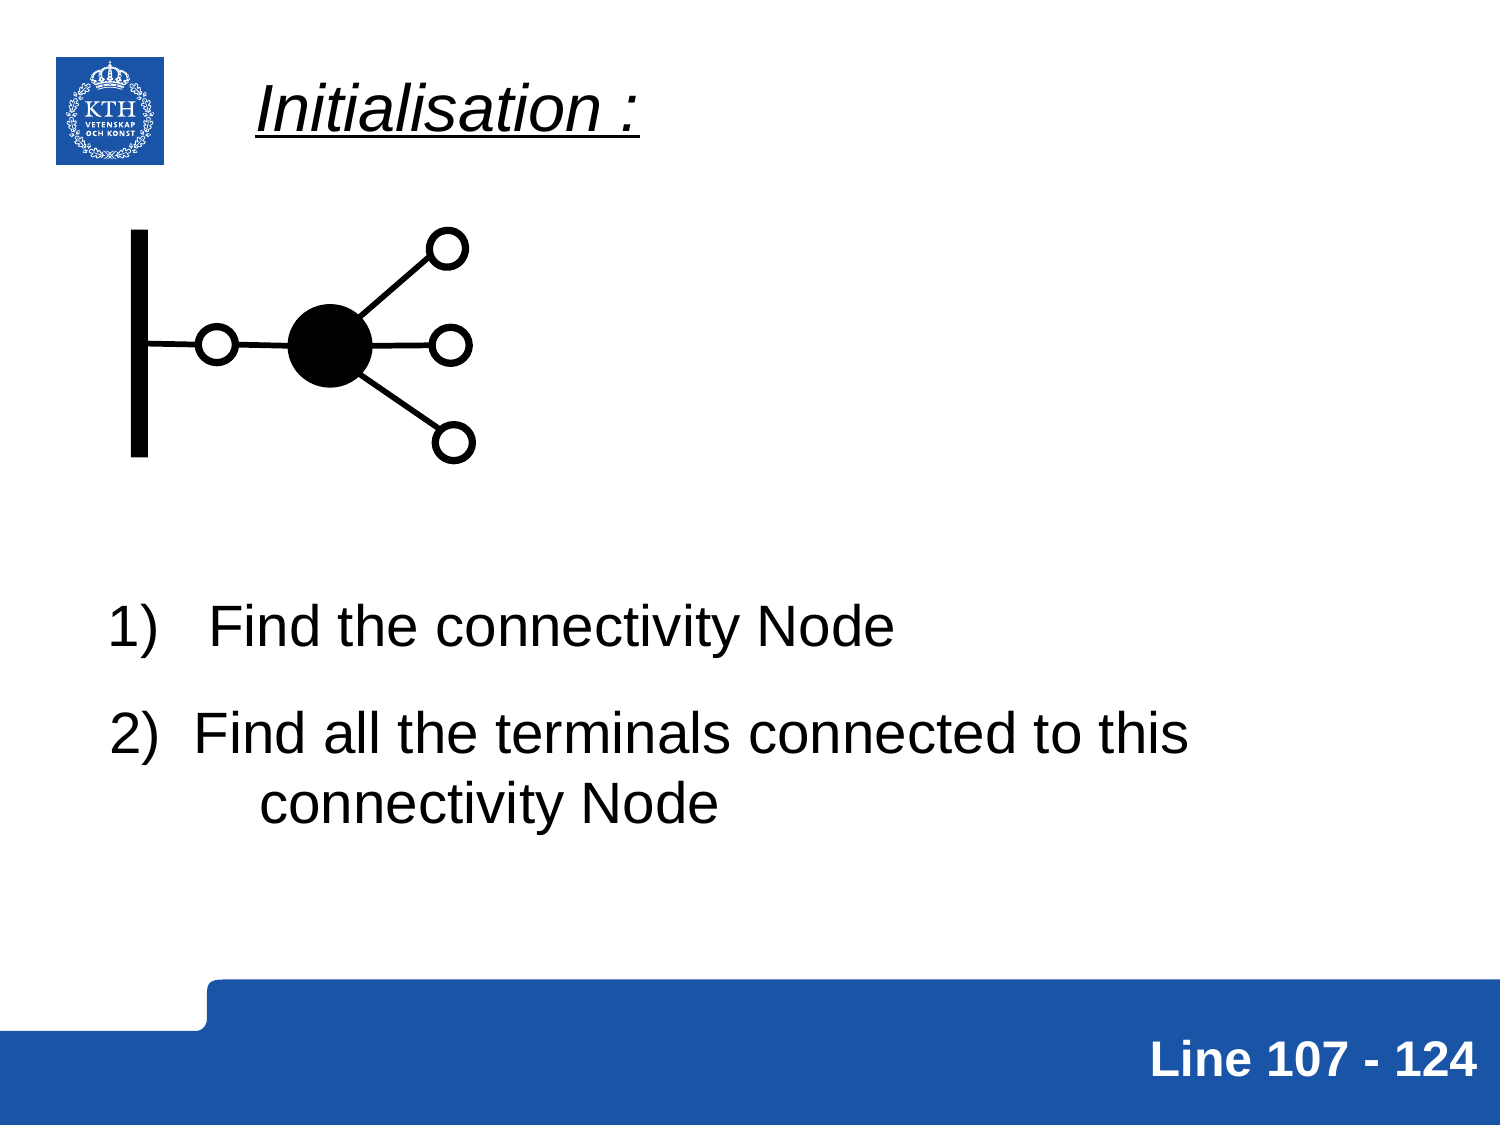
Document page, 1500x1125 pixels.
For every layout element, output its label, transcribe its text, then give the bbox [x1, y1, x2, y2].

text_box [196, 324, 238, 365]
text_box [289, 305, 371, 387]
text_box Line 107 - 124 [1134, 1018, 1493, 1094]
text_box Initialisation : [240, 56, 655, 152]
text_box 1) Find the connectivity Node [93, 580, 913, 665]
text_box [430, 325, 472, 366]
text_box Find all the terminals connected to this connectivity Node [94, 688, 1223, 843]
text_box [129, 228, 150, 460]
text_box [427, 228, 468, 270]
text_box [433, 422, 475, 463]
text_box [357, 255, 431, 320]
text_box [357, 372, 441, 431]
